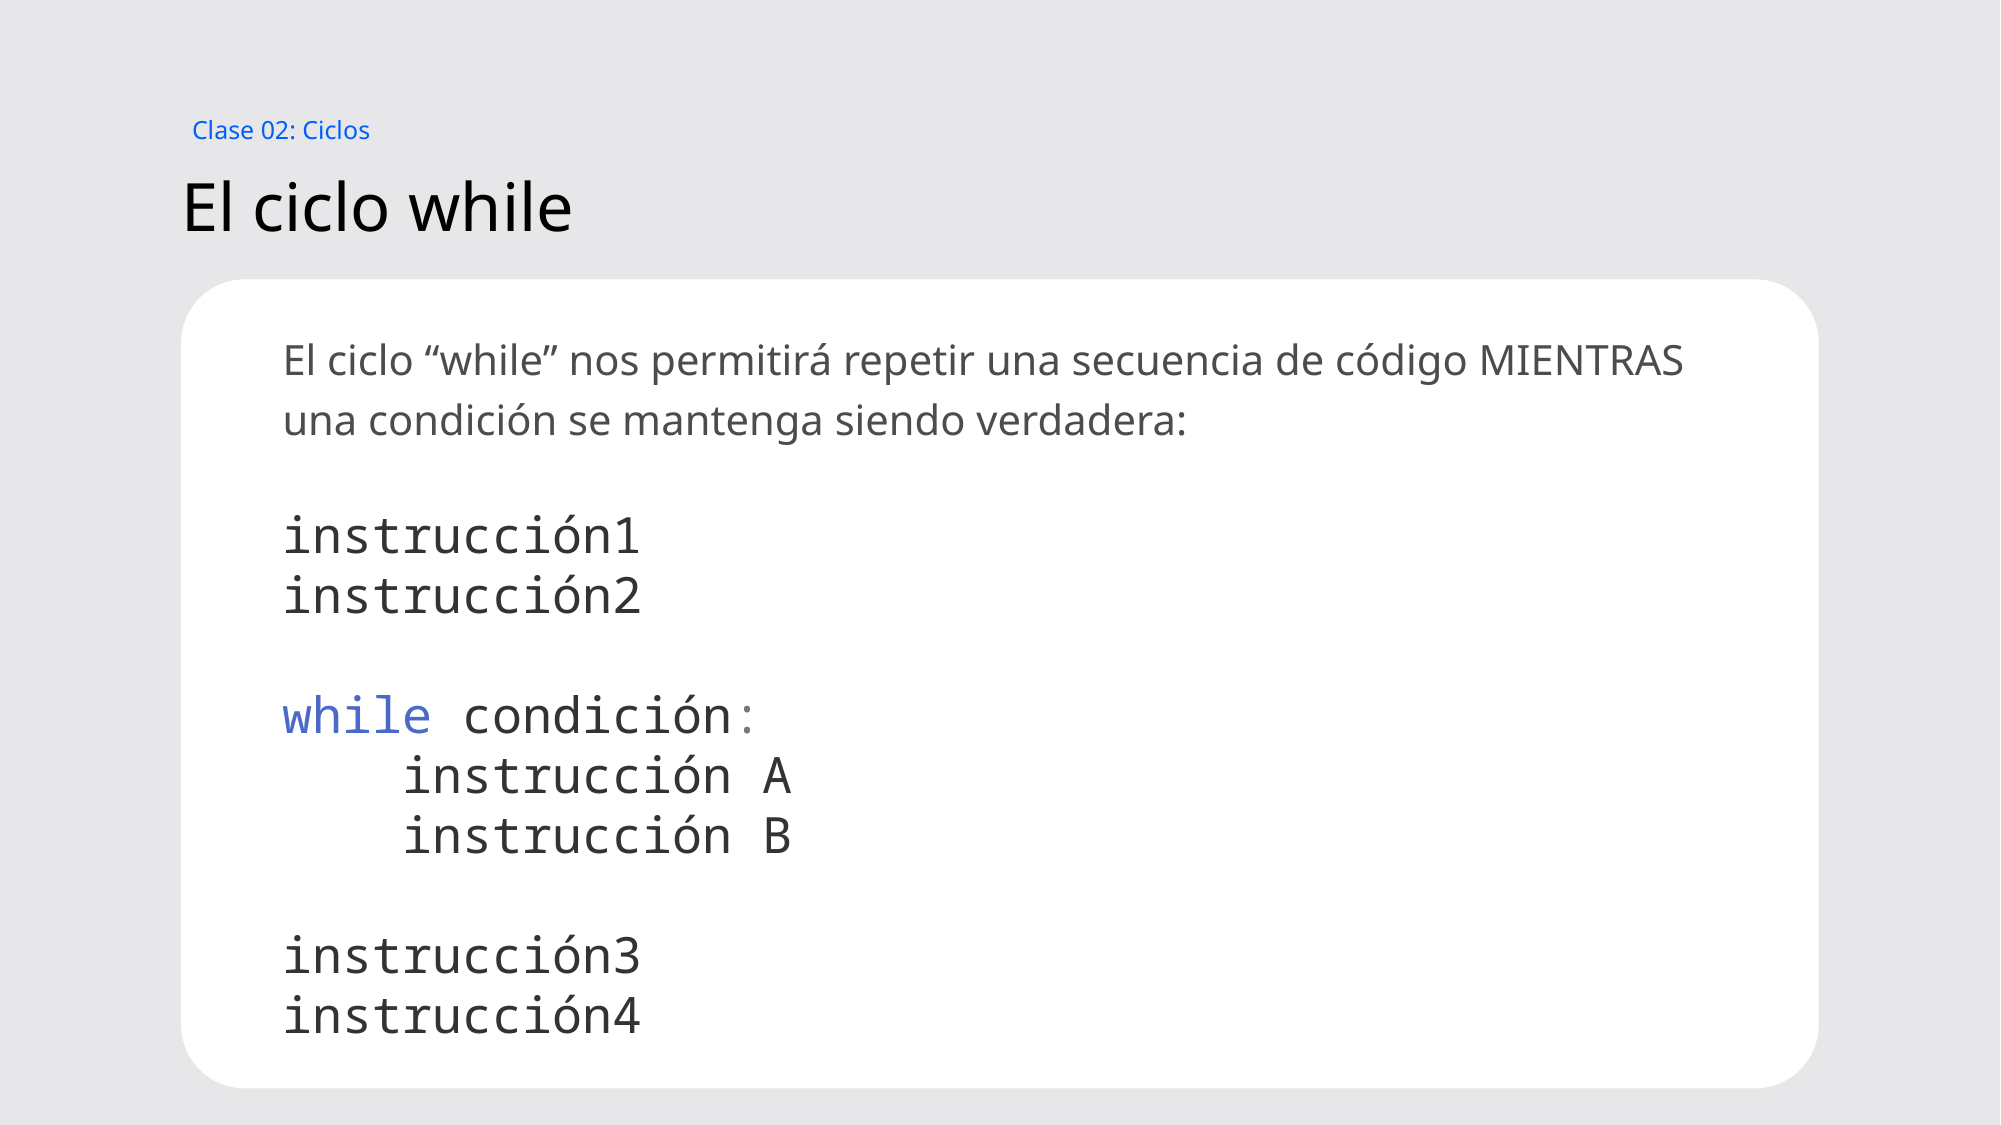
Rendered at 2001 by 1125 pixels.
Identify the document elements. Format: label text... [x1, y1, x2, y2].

title El ciclo while [181, 150, 1810, 263]
text_box Clase 02: Ciclos [192, 100, 386, 152]
text_box El ciclo “while” nos permitirá repetir una secuencia de código MIENTRAS una condición se mantenga siendo verdadera: instrucción1 instrucción2 while condición: instrucción A instrucción B instrucción3 instrucción4 [180, 278, 1820, 1090]
